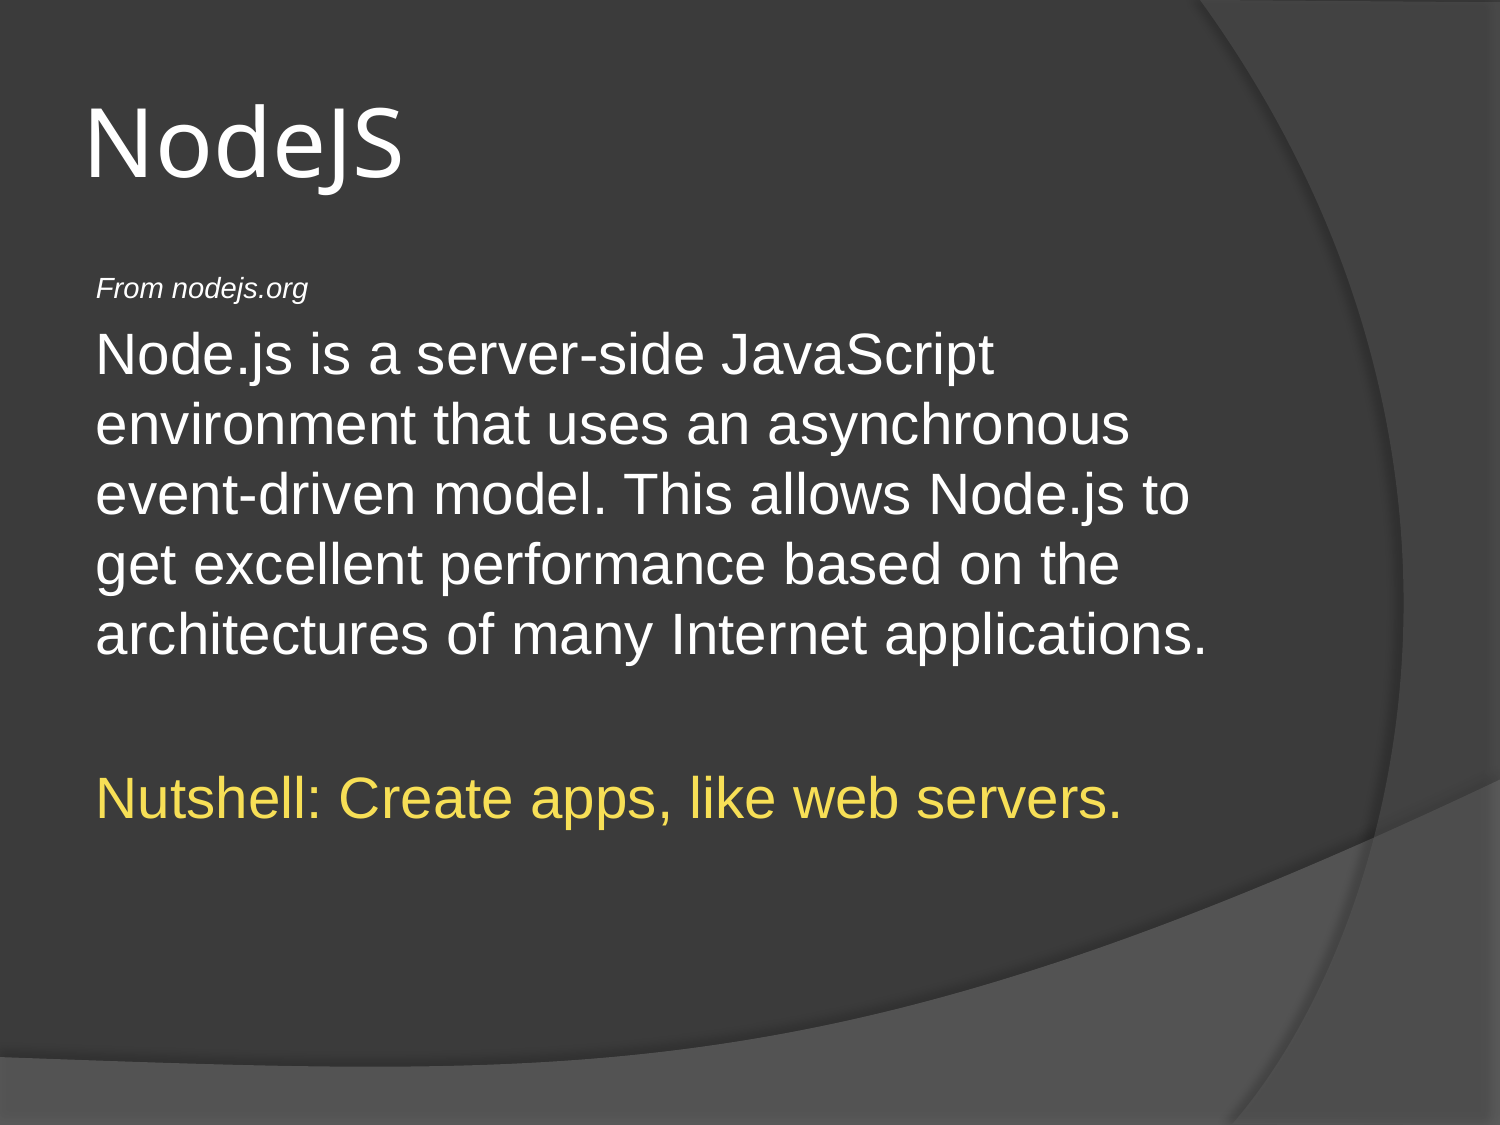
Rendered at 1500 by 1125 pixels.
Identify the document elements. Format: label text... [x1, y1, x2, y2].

list From nodejs.org Node.js is a server-side JavaScript environment that uses an asynchronous event-driven model. This allows Node.js to get excellent performance based on the architectures of many Internet applications. Nutshell: Create apps, like web servers. [75, 262, 1300, 1005]
title NodeJS [75, 45, 1300, 233]
